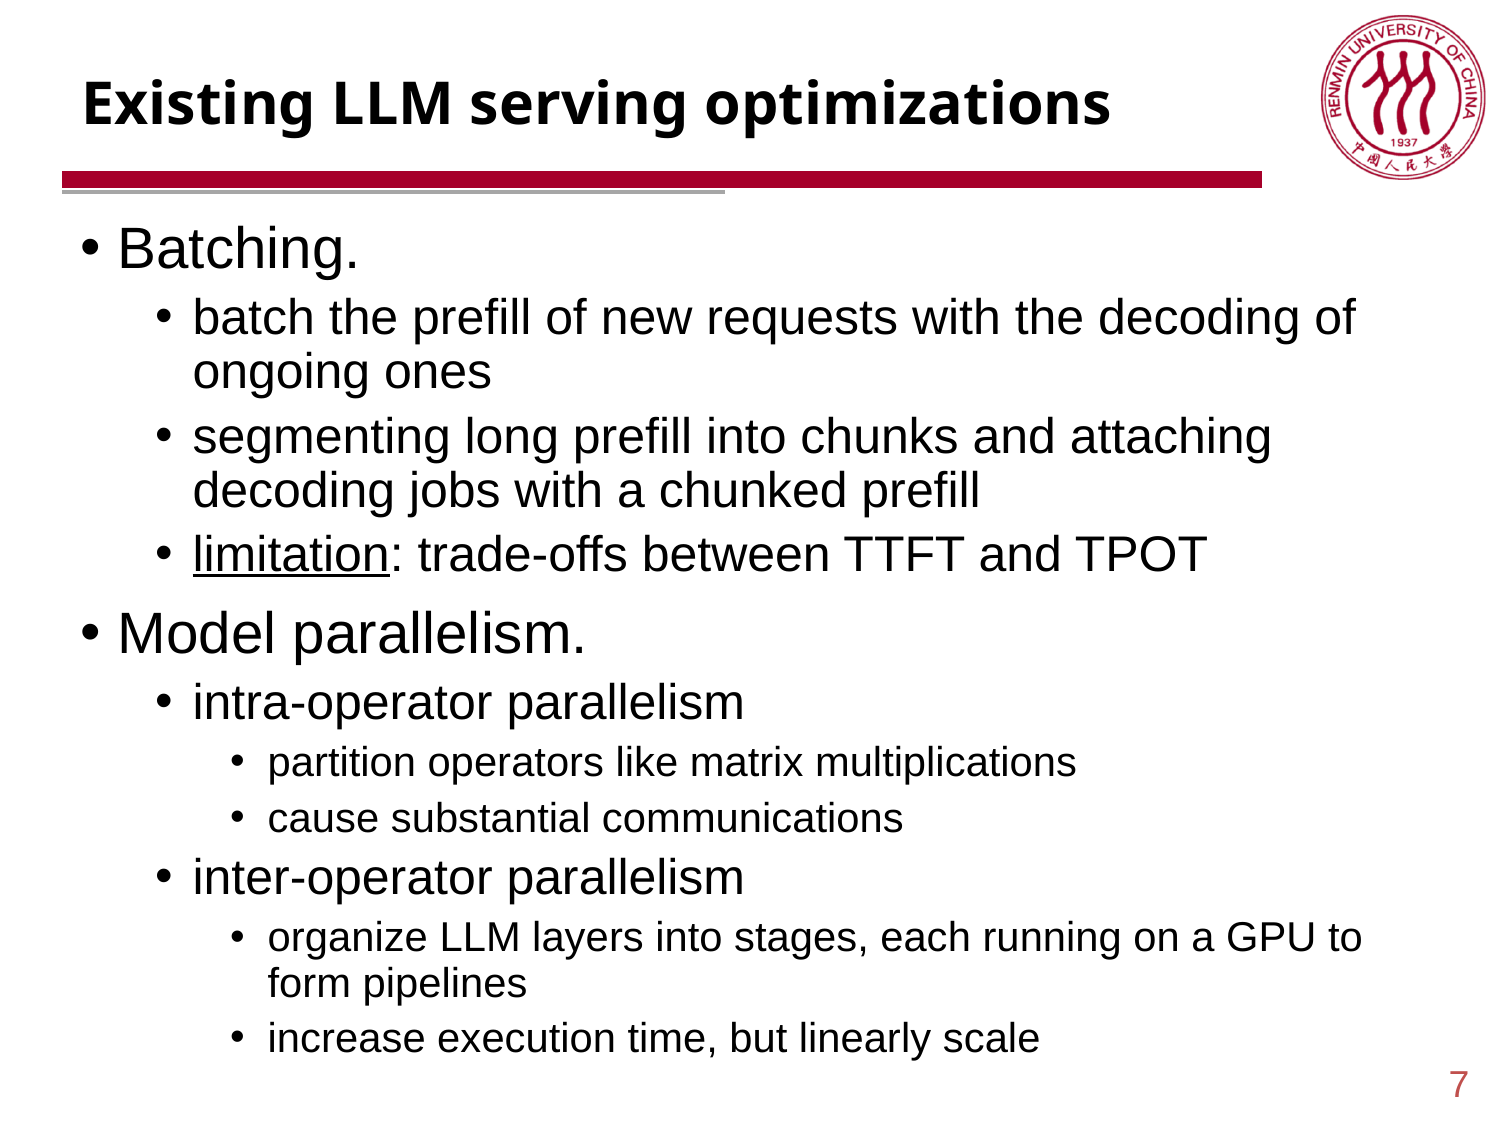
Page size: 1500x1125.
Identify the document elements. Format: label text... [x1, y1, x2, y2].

title Existing LLM serving optimizations [66, 36, 1361, 166]
list Batching. batch the prefill of new requests with the decoding of ongoing ones segmenting long prefill into chunks and attaching decoding jobs with a chunked prefill limitation: trade-offs between TTFT and TPOT Model parallelism. intra-operator parallelism partition operators like matrix multiplications cause substantial communications inter-operator parallelism organize LLM layers into stages, each running on a GPU to form pipelines increase execution time, but linearly scale [65, 210, 1399, 1093]
picture [1320, 14, 1486, 180]
